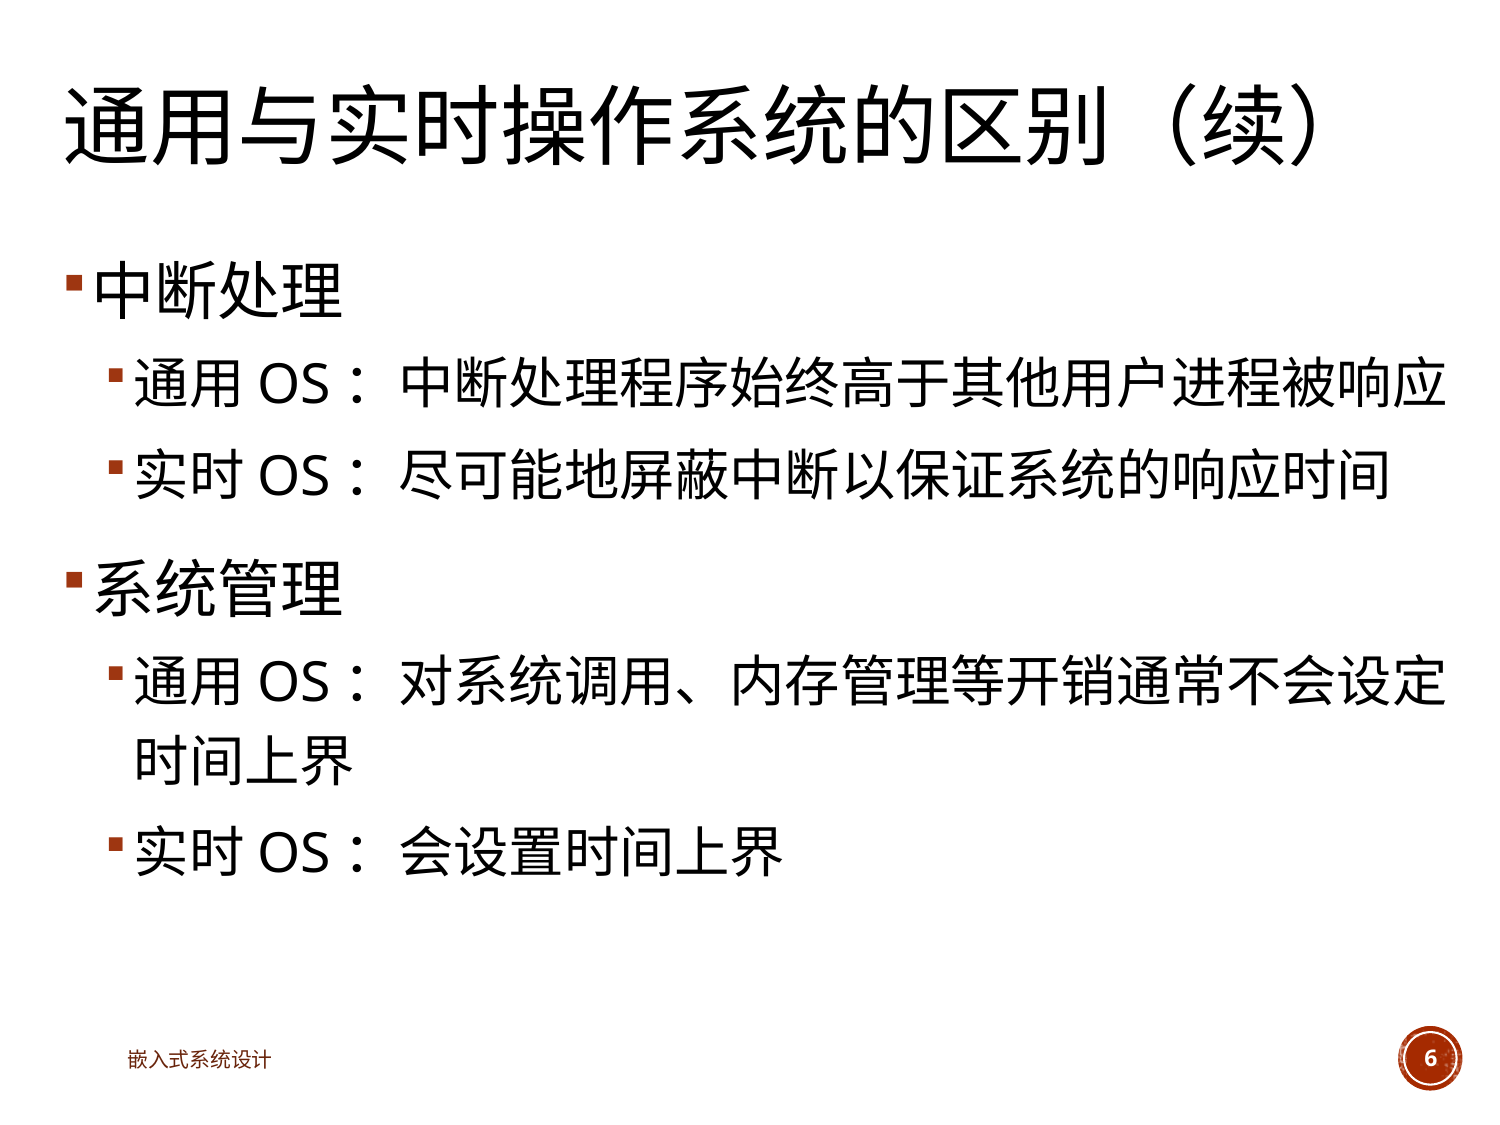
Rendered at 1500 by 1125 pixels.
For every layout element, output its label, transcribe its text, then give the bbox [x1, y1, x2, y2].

footer 嵌入式系统设计 [112, 1028, 891, 1089]
list 中断处理 通用OS：中断处理程序始终高于其他用户进程被响应 实时OS：尽可能地屏蔽中断以保证系统的响应时间 系统管理 通用OS：对系统调用、内存管理等开销通常不会设定时间上界 实时OS：会设置时间上界 [47, 228, 1471, 1013]
title 通用与实时操作系统的区别（续） [47, 46, 1471, 215]
slide_number 6 [1391, 1028, 1471, 1089]
